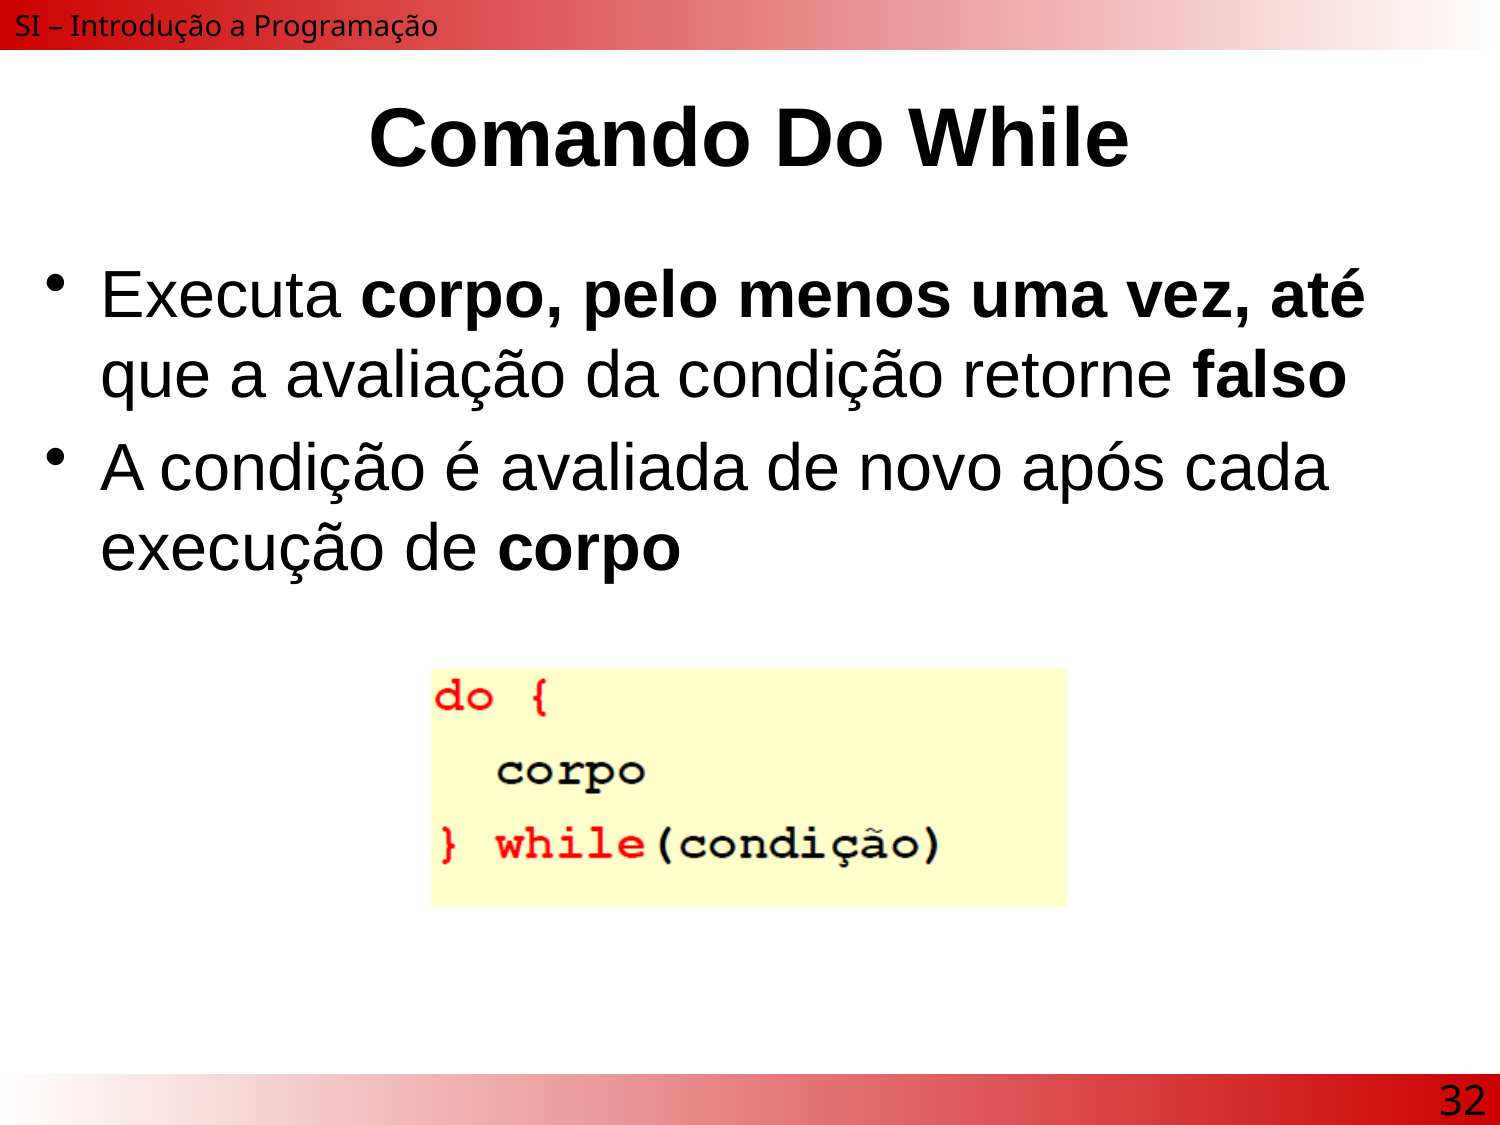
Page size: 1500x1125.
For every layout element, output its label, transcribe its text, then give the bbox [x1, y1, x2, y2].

slide_number 32 [1299, 1065, 1500, 1125]
list Executa corpo, pelo menos uma vez, até que a avaliação da condição retorne falso A condição é avaliada de novo após cada execução de corpo [29, 243, 1460, 1063]
title Comando Do While [0, 77, 1500, 188]
picture [430, 668, 1068, 907]
